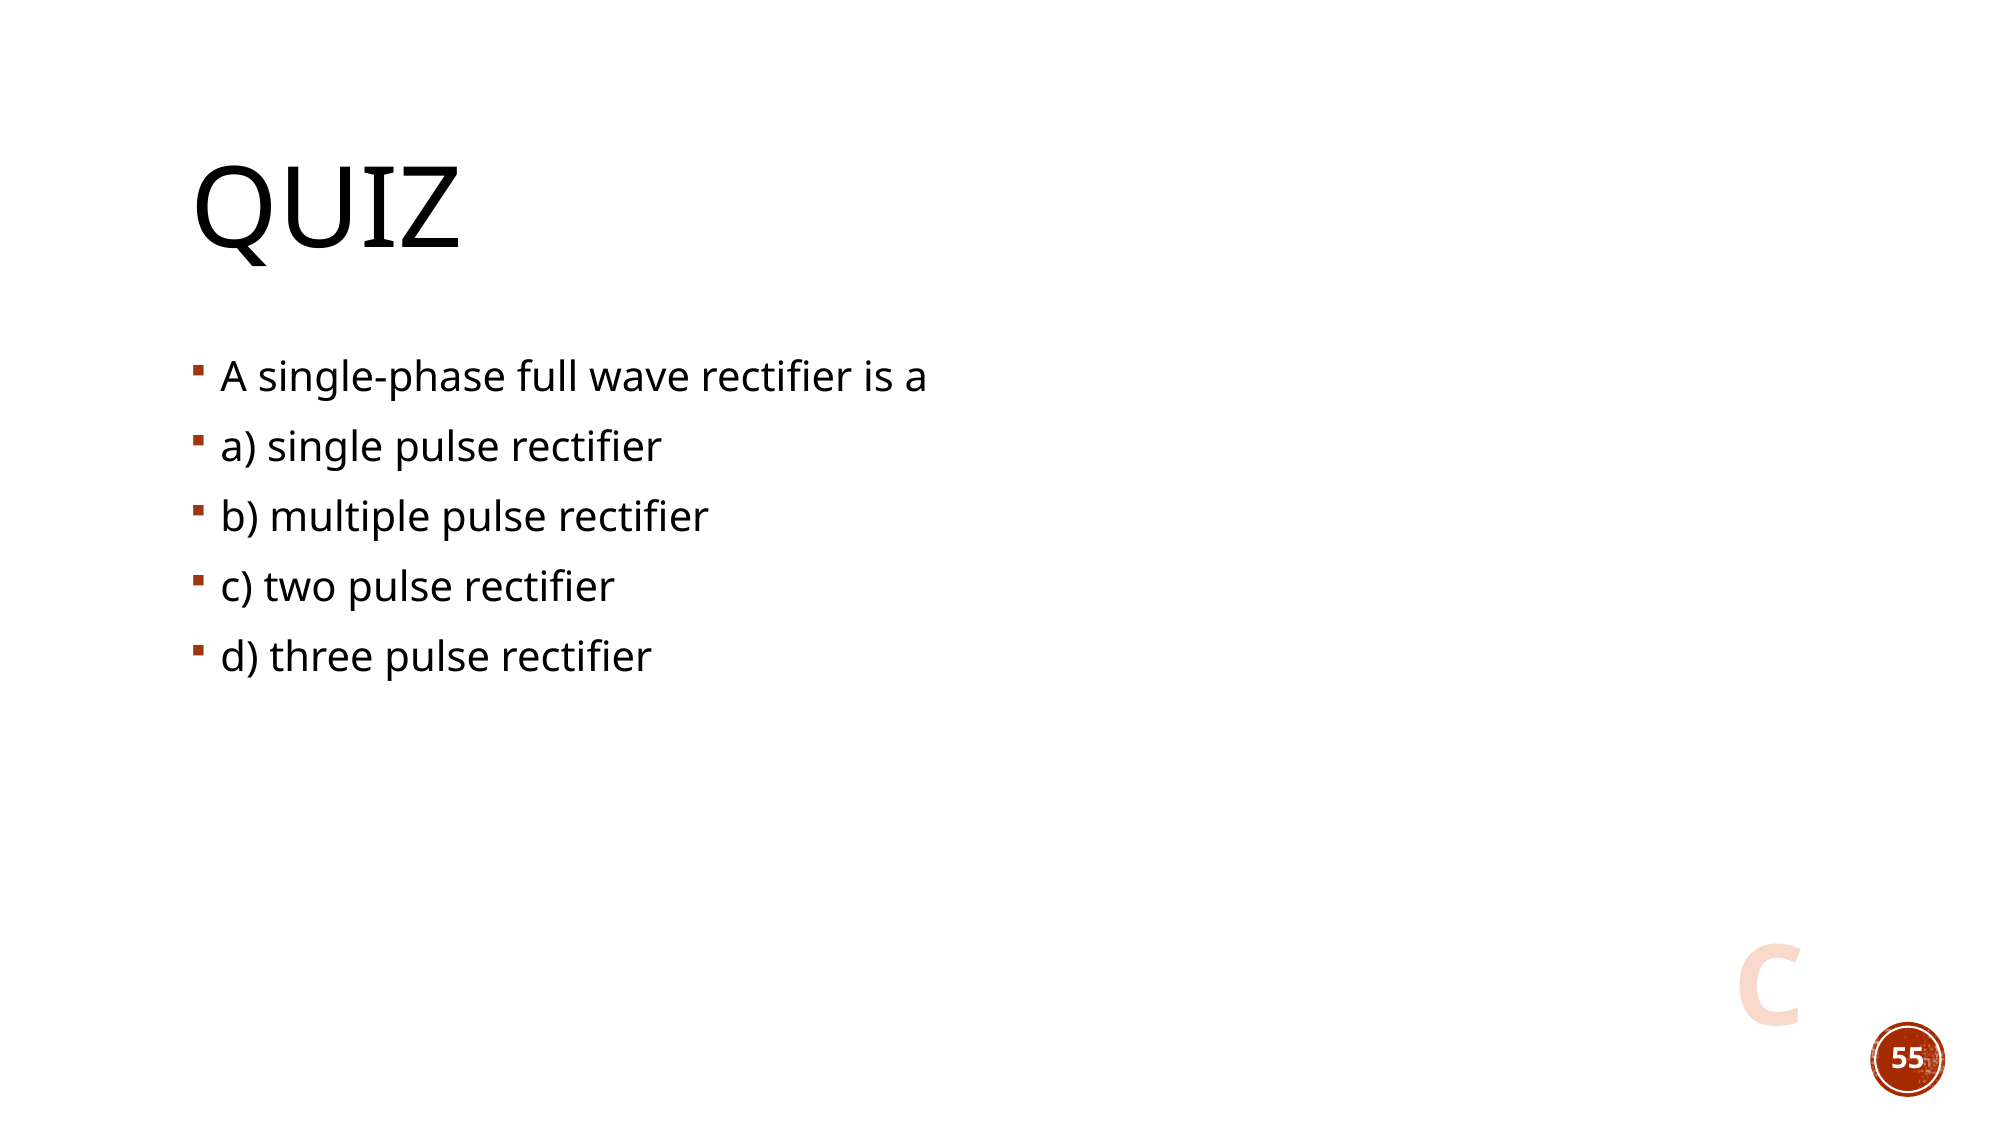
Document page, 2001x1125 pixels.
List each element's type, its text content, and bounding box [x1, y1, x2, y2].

text_box C [1718, 905, 1821, 1056]
list A single-phase full wave rectifier is a a) single pulse rectifier b) multiple pulse rectifier c) two pulse rectifier d) three pulse rectifier [175, 348, 1826, 1013]
title quiz [175, 79, 1826, 344]
slide_number 55 [1855, 1028, 1961, 1089]
